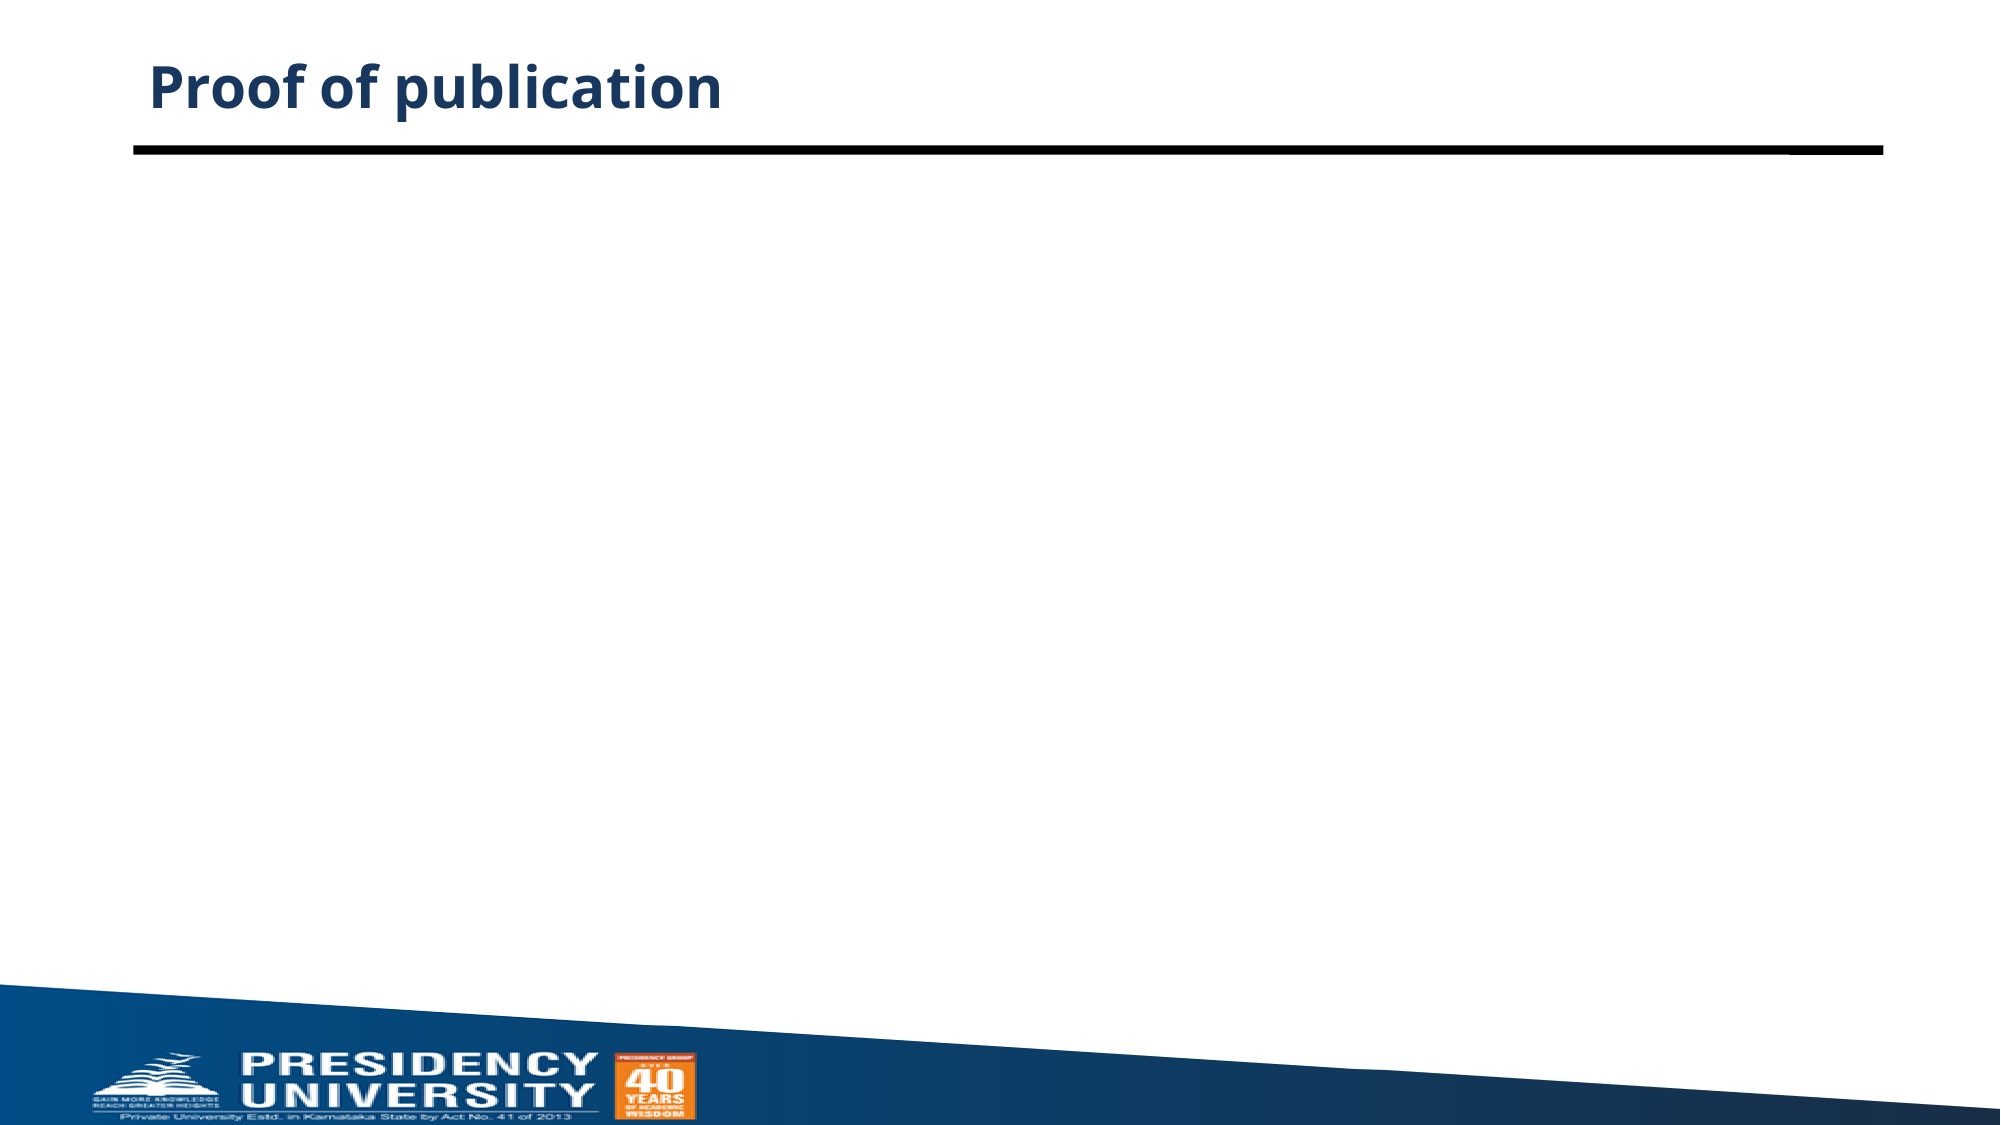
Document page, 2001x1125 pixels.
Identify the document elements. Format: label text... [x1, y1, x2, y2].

title Proof of publication [133, 45, 1884, 125]
picture [0, 982, 2000, 1125]
